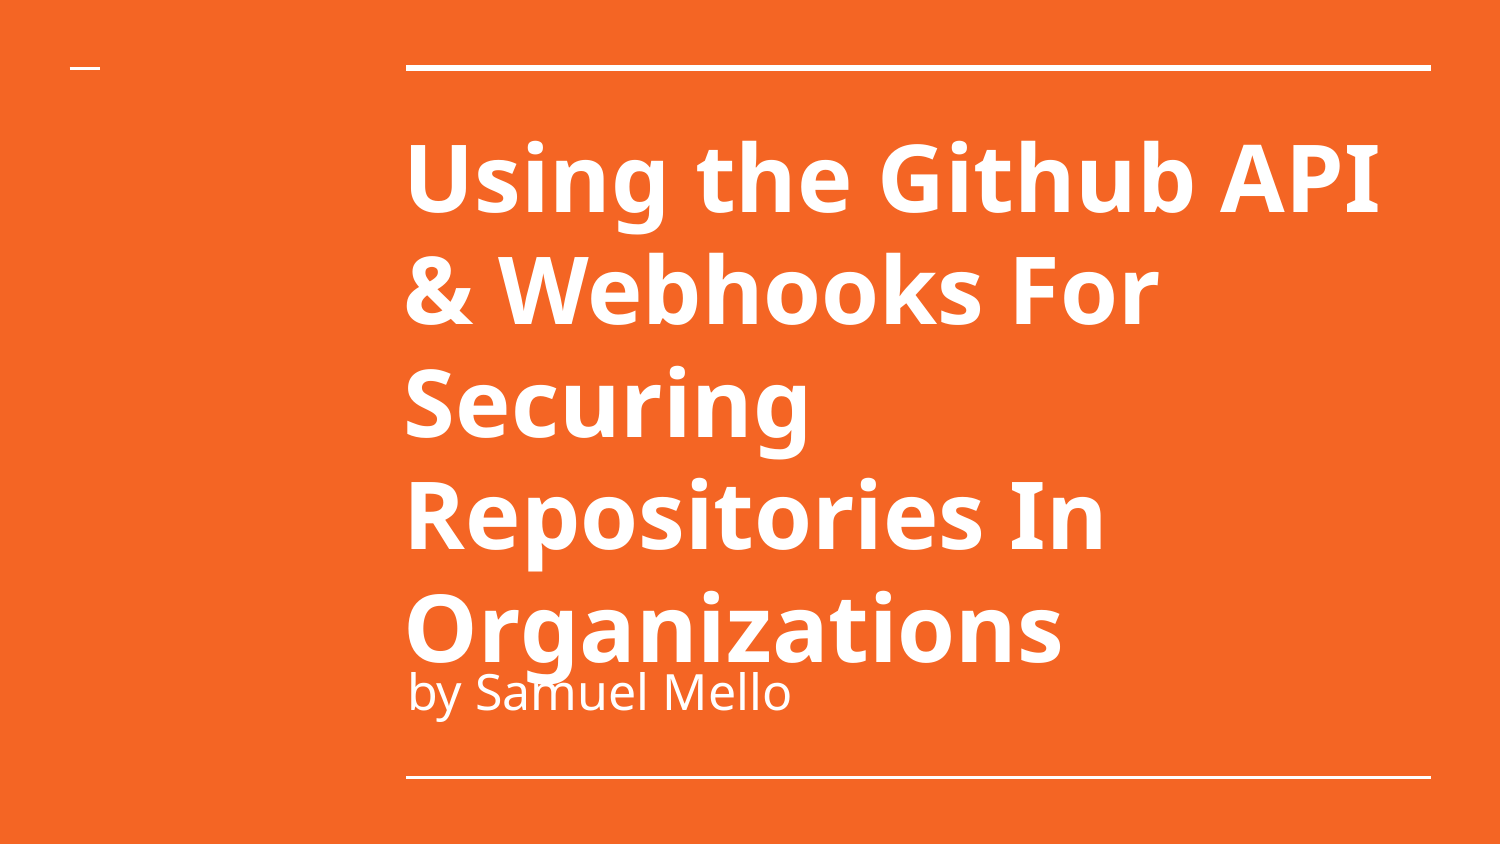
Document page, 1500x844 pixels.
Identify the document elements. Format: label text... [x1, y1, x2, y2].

subtitle by Samuel Mello [392, 531, 1431, 735]
title Using the Github API & Webhooks For Securing Repositories In Organizations [389, 103, 1428, 357]
